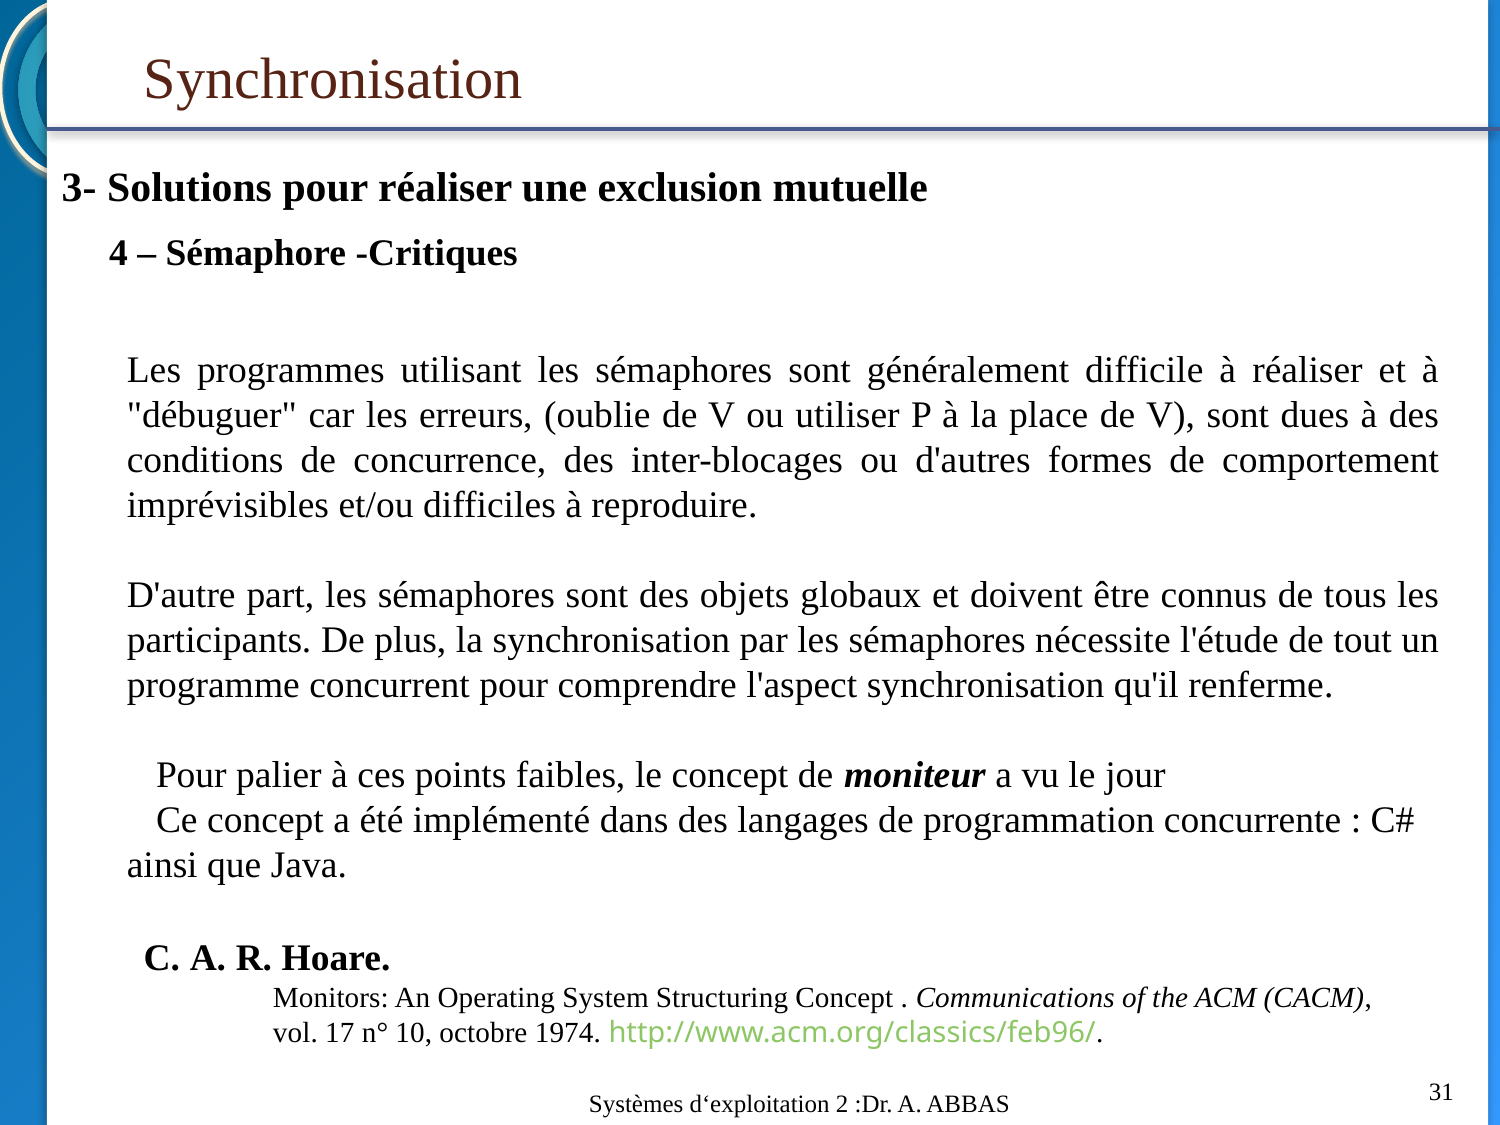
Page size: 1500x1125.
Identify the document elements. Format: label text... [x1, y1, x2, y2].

text_box C. A. R. Hoare. [128, 925, 406, 986]
text_box 4 – Sémaphore -Critiques [94, 220, 543, 281]
text_box 3- Solutions pour réaliser une exclusion mutuelle [46, 152, 1453, 218]
text_box Monitors: An Operating System Structuring Concept . Communications of the ACM (CACM), vol. 17 n° 10, octobre 1974. http://www.acm.org/classics/feb96/. [257, 970, 1454, 1061]
text_box Systèmes d‘exploitation 2 :Dr. A. ABBAS [574, 1066, 1049, 1125]
text_box Les programmes utilisant les sémaphores sont généralement difficile à réaliser et à "débuguer" car les erreurs, (oublie de V ou utiliser P à la place de V), sont dues à des conditions de concurrence, des inter-blocages ou d'autres formes de comportement imprévisibles et/ou difficiles à reproduire. D'autre part, les sémaphores sont des objets globaux et doivent être connus de tous les participants. De plus, la synchronisation par les sémaphores nécessite l'étude de tout un programme concurrent pour comprendre l'aspect synchronisation qu'il renferme. Pour palier à ces points faibles, le concept de moniteur a vu le jour Ce concept a été implémenté dans des langages de programmation concurrente : C# ainsi que Java. [112, 338, 1456, 893]
text_box 31 [1394, 1034, 1488, 1113]
text_box Synchronisation [128, 21, 1359, 129]
